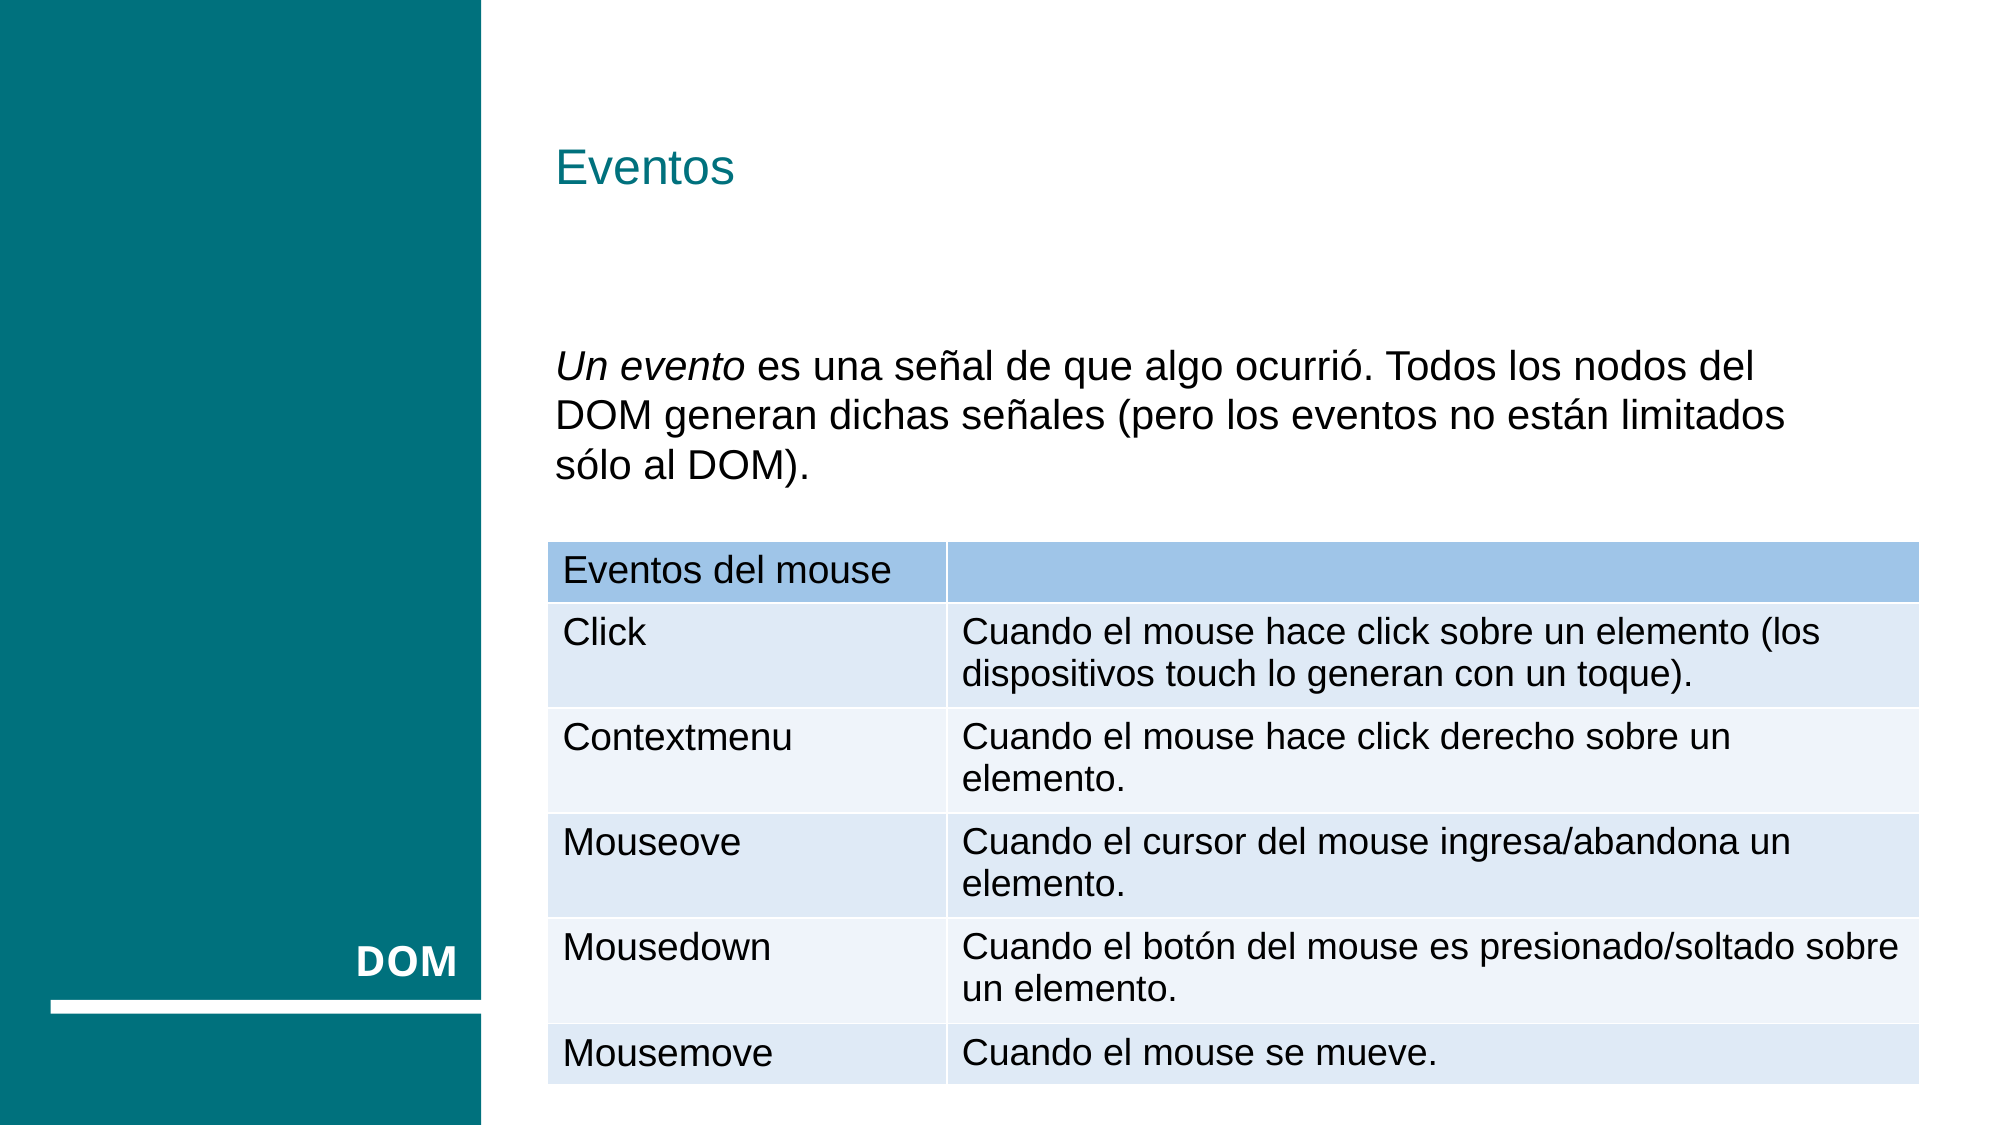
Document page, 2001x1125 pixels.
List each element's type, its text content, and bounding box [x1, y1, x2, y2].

table_cell Cuando el mouse se mueve. [948, 1024, 1919, 1084]
table_header [948, 542, 1919, 602]
table_cell Cuando el cursor del mouse ingresa/abandona un elemento. [948, 814, 1919, 917]
table_cell Click [548, 604, 946, 707]
table_cell Contextmenu [548, 709, 946, 812]
text_box Un evento es una señal de que algo ocurrió. Todos los nodos del DOM generan dichas señales (pero los eventos no están limitados sólo al DOM). [540, 330, 1850, 496]
table_header Eventos del mouse [548, 542, 946, 602]
table_cell Mouseove [548, 814, 946, 917]
text_box Eventos [540, 126, 1913, 202]
table_cell Cuando el mouse hace click sobre un elemento (los dispositivos touch lo generan con un toque). [948, 604, 1919, 707]
table_cell Cuando el mouse hace click derecho sobre un elemento. [948, 709, 1919, 812]
table_cell Mousedown [548, 919, 946, 1023]
table_cell Mousemove [548, 1024, 946, 1084]
table_cell Cuando el botón del mouse es presionado/soltado sobre un elemento. [948, 919, 1919, 1023]
text_box DOM [17, 763, 474, 1001]
